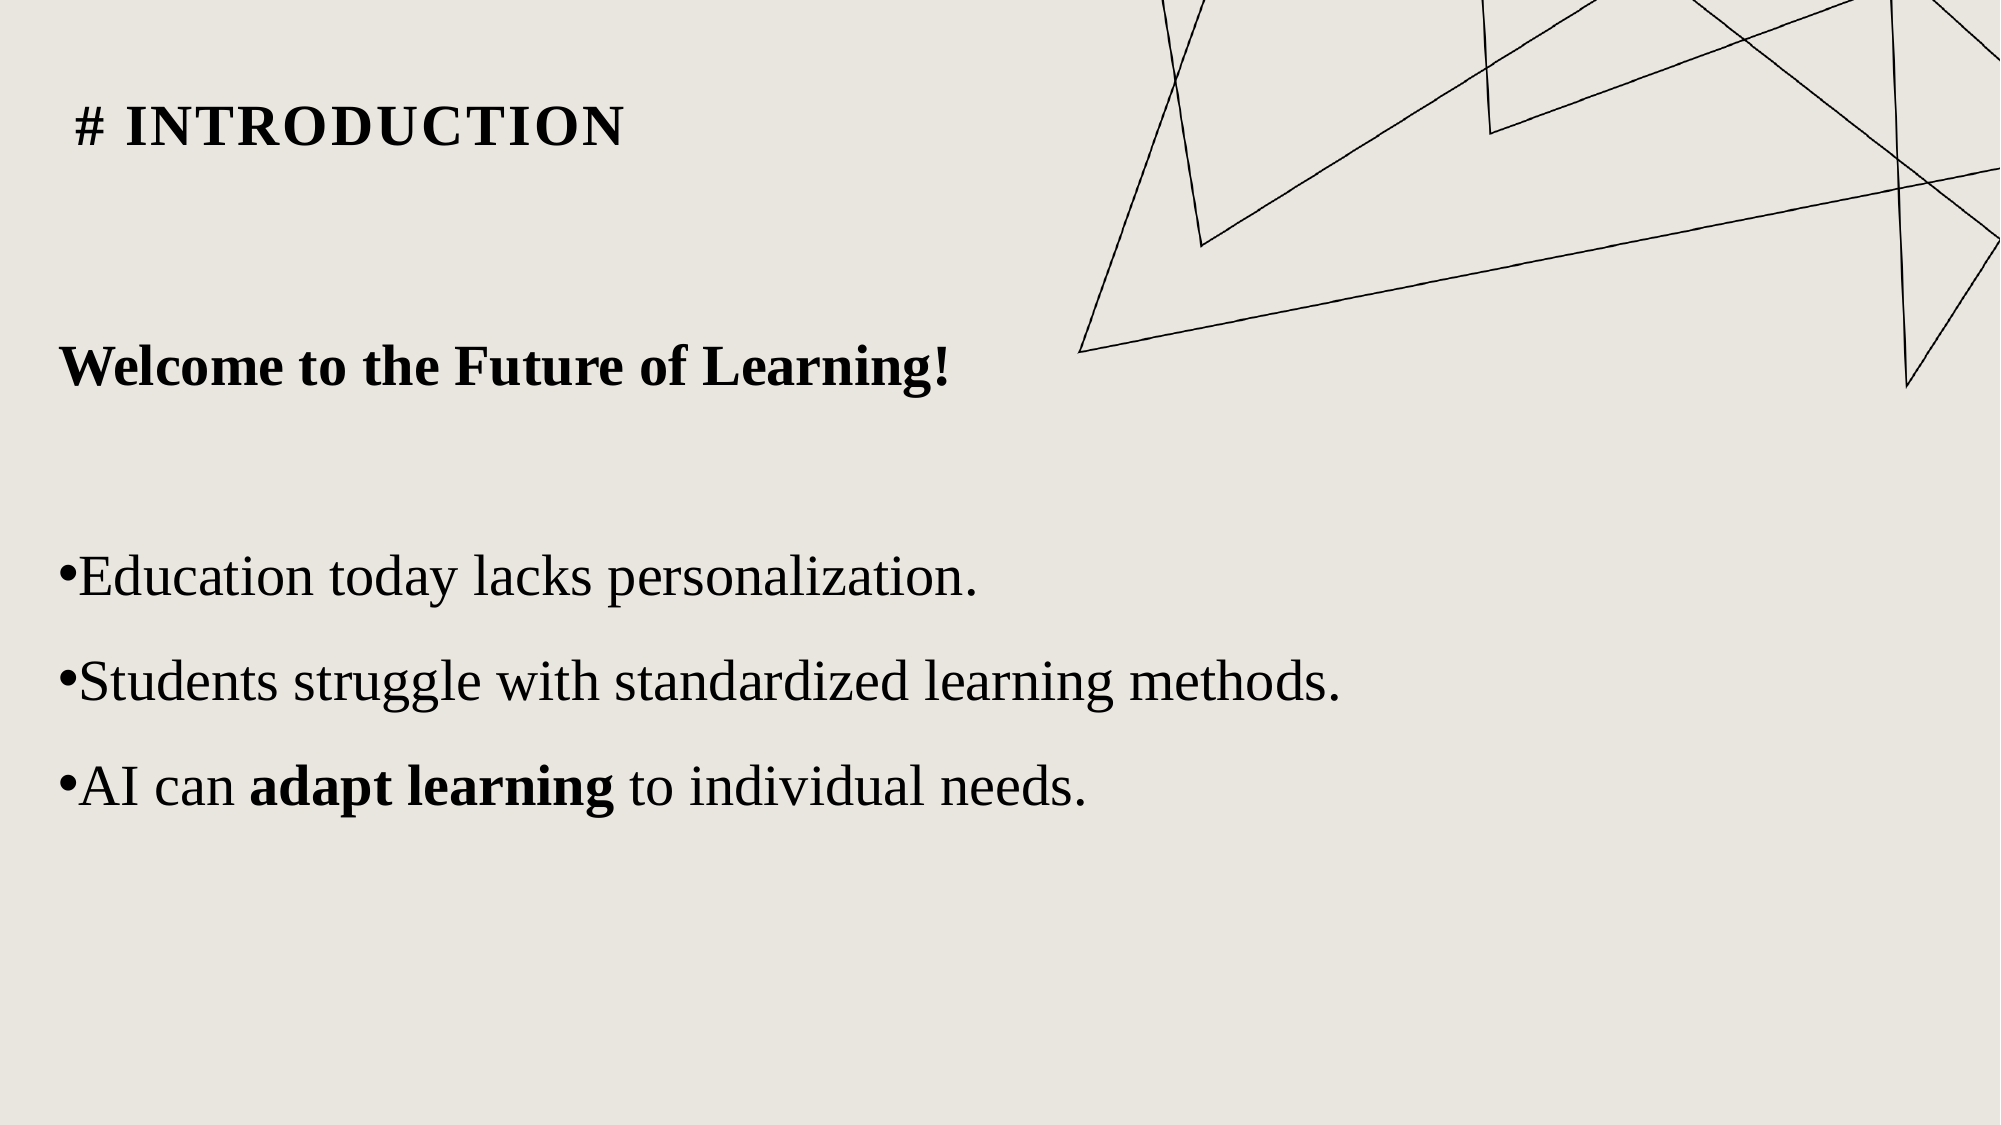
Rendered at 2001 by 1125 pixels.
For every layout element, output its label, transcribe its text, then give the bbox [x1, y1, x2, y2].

picture [1034, 0, 2000, 389]
text_box # INTRODUCTION [60, 66, 746, 166]
text_box Welcome to the Future of Learning! Education today lacks personalization. Students struggle with standardized learning methods. AI can adapt learning to individual needs. [43, 284, 1630, 930]
